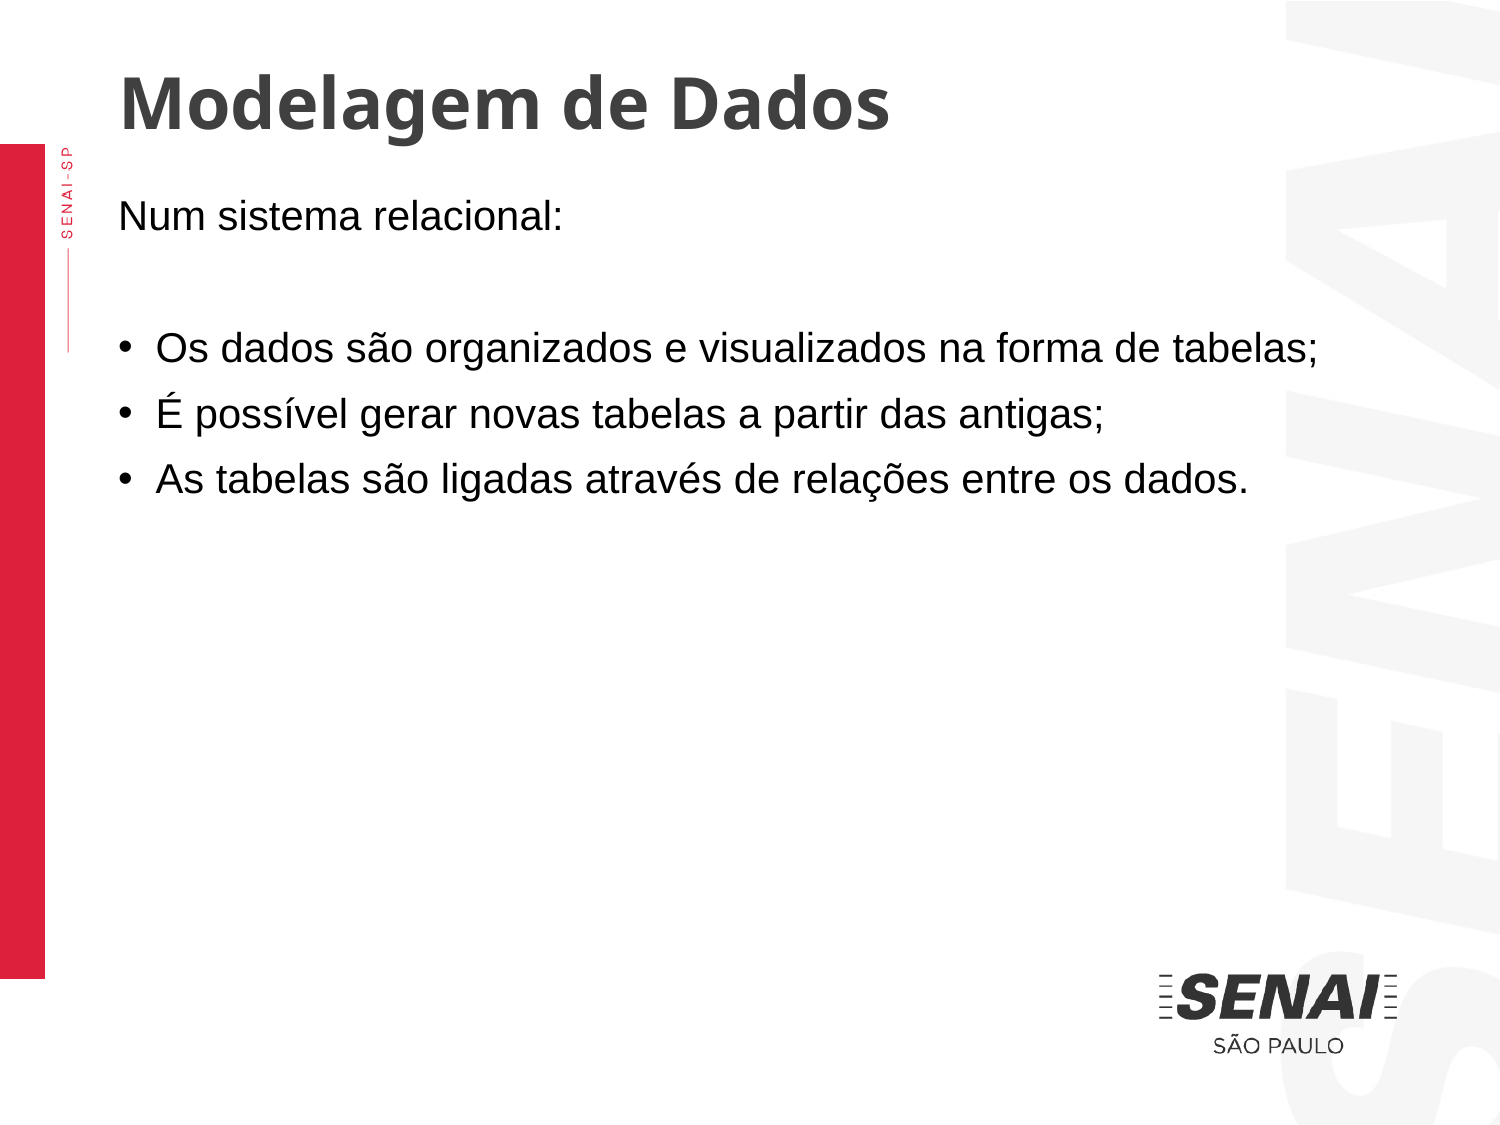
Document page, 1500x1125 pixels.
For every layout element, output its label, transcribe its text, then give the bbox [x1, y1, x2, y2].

list Modelagem de Dados [103, 59, 1397, 153]
list Num sistema relacional: Os dados são organizados e visualizados na forma de tabelas; É possível gerar novas tabelas a partir das antigas; As tabelas são ligadas através de relações entre os dados. [103, 187, 1397, 1014]
picture [0, 0, 1500, 1125]
